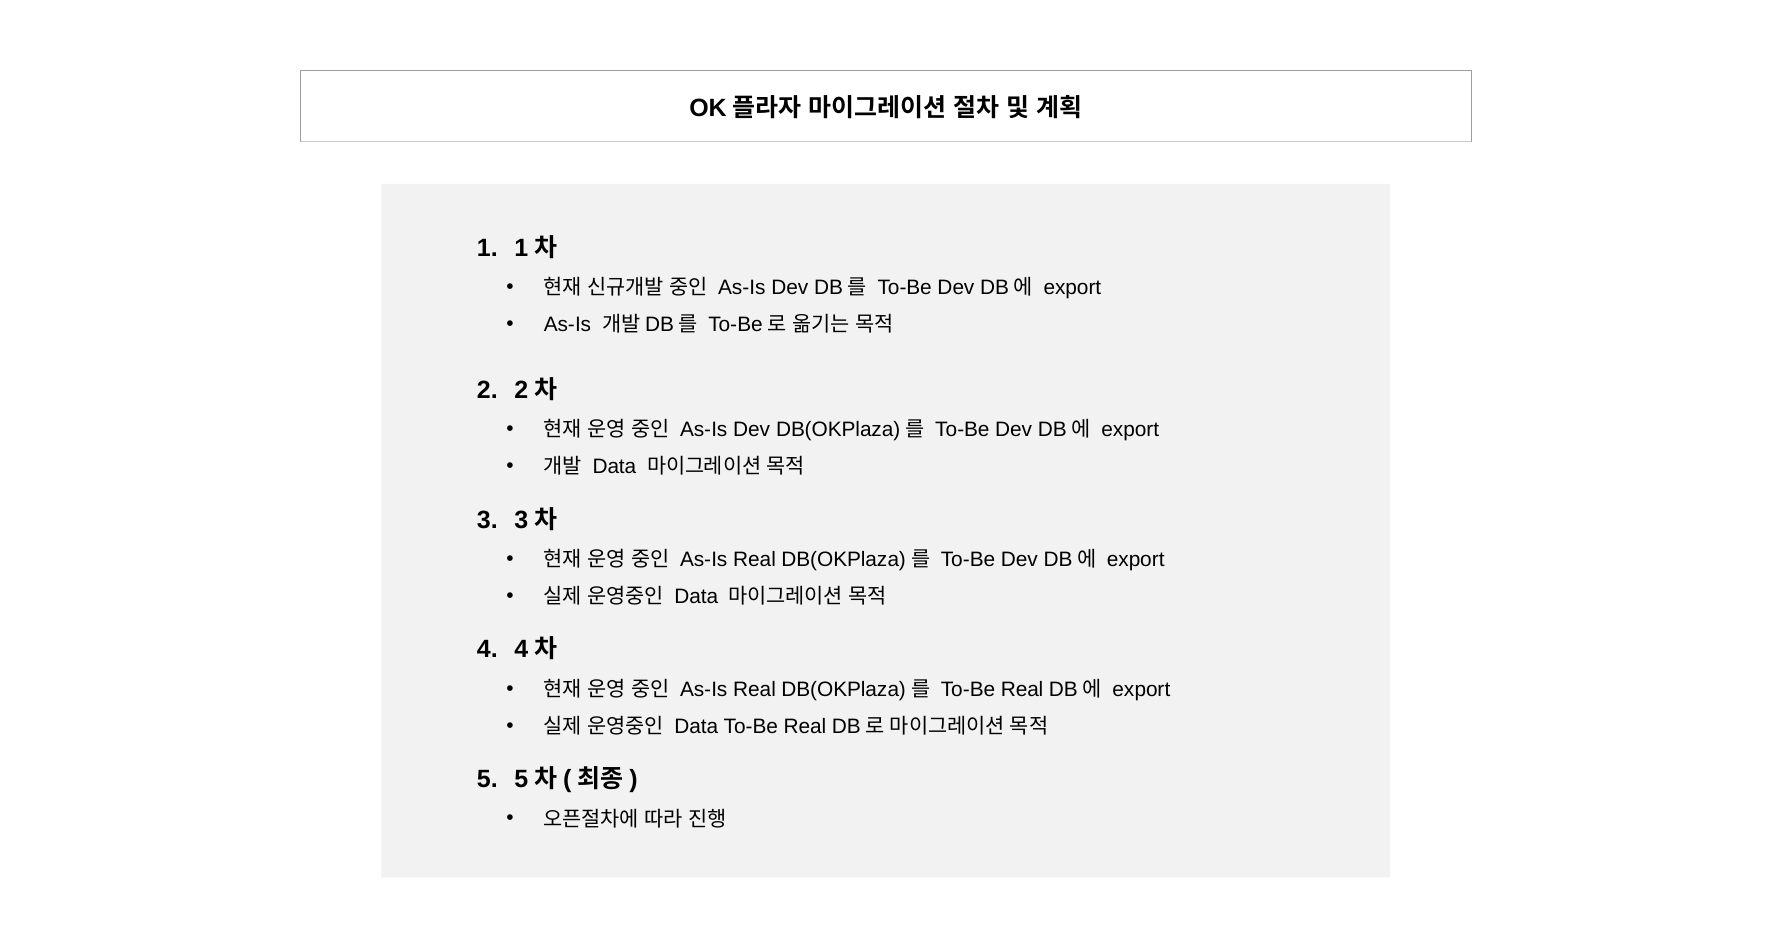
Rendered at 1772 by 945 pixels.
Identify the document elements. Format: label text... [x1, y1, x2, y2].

table_header OK플라자 마이그레이션 절차 및 계획 [301, 71, 1471, 141]
text_box 1차 현재 신규개발 중인 As-Is Dev DB를 To-Be Dev DB에 export As-Is 개발DB를 To-Be로 옮기는 목적 2차 현재 운영 중인 As-Is Dev DB(OKPlaza)를 To-Be Dev DB에 export 개발 Data 마이그레이션 목적 3차 현재 운영 중인 As-Is Real DB(OKPlaza)를 To-Be Dev DB에 export 실제 운영중인 Data 마이그레이션 목적 4차 현재 운영 중인 As-Is Real DB(OKPlaza)를 To-Be Real DB에 export 실제 운영중인 Data To-Be Real DB로 마이그레이션 목적 5차(최종) 오픈절차에 따라 진행 [379, 182, 1392, 879]
